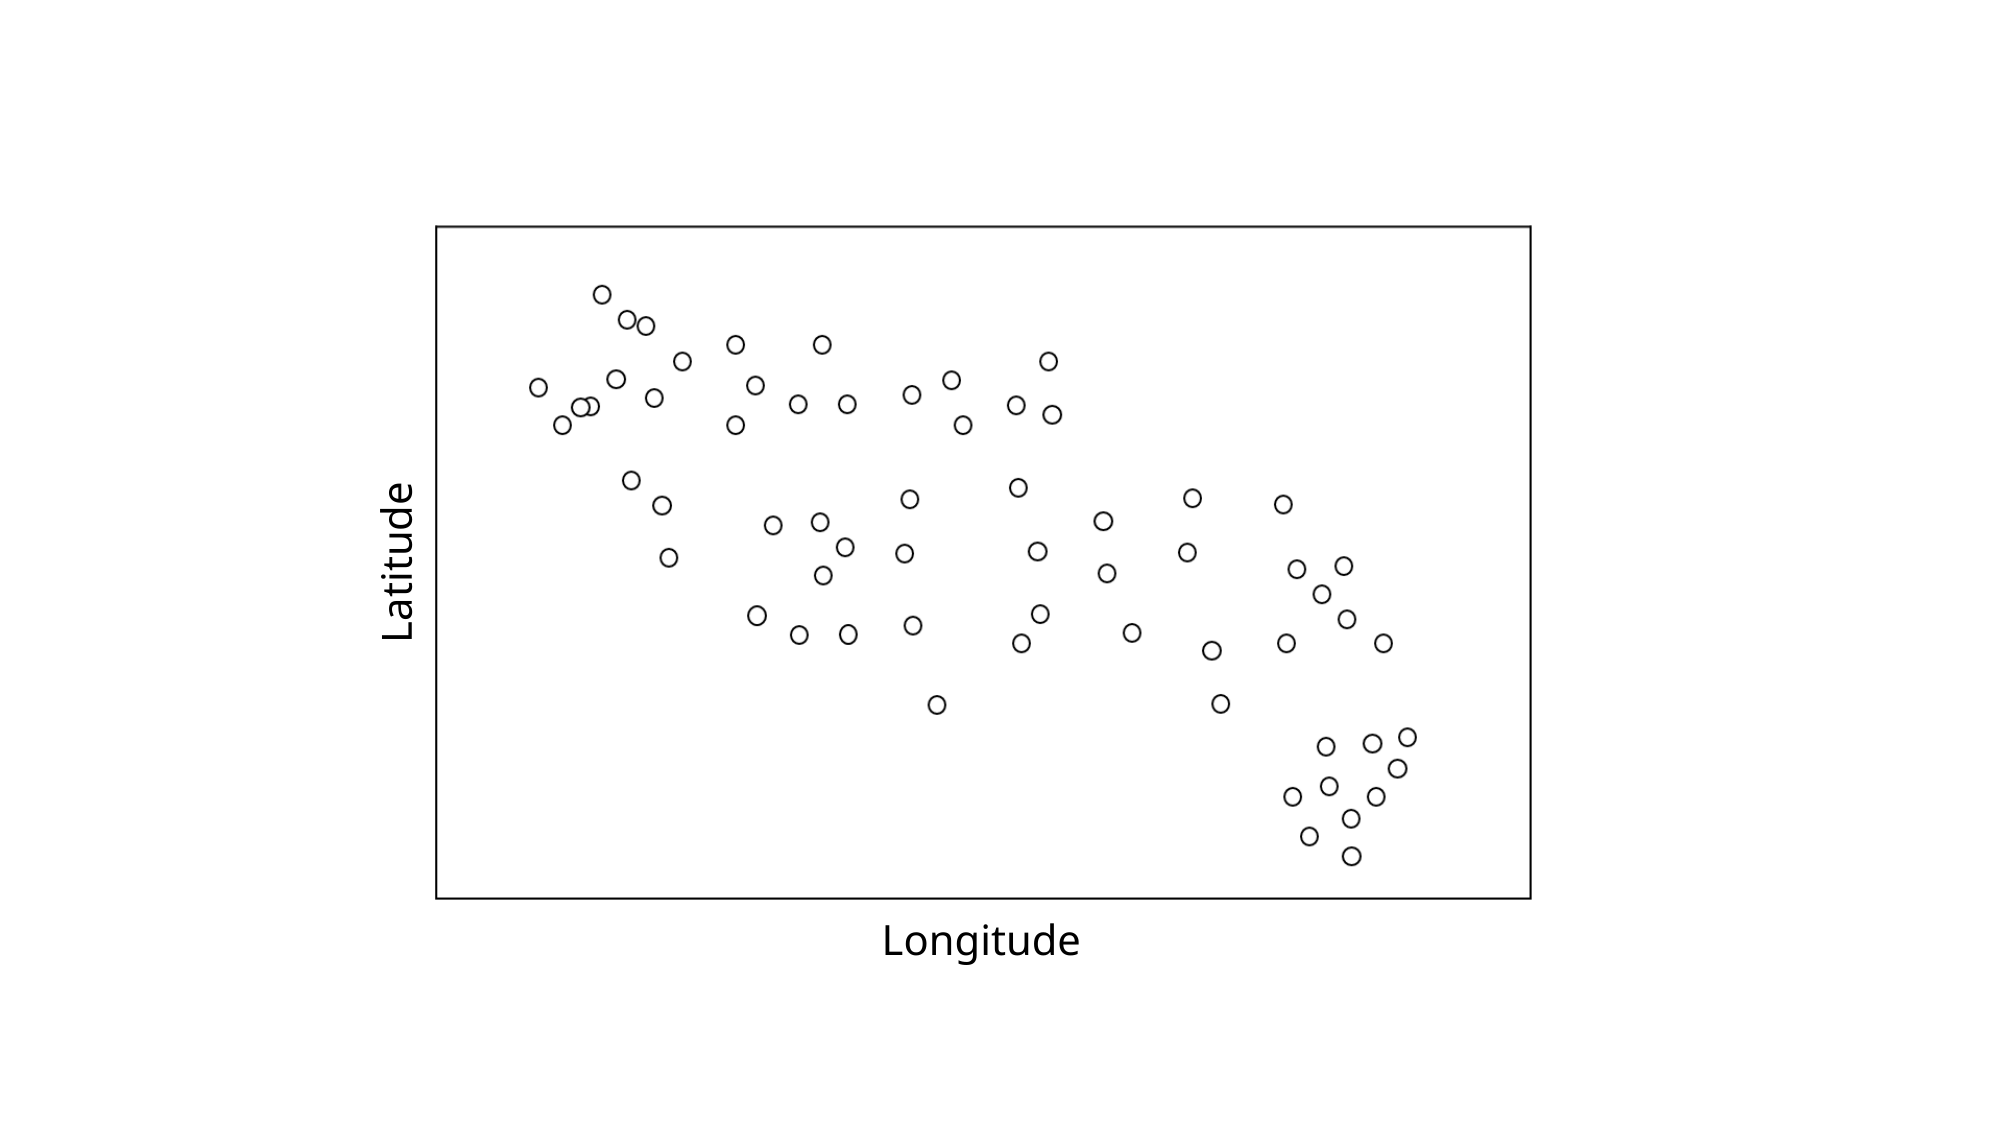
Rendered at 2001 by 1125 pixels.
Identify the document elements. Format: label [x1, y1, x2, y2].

text_box [362, 218, 1540, 972]
